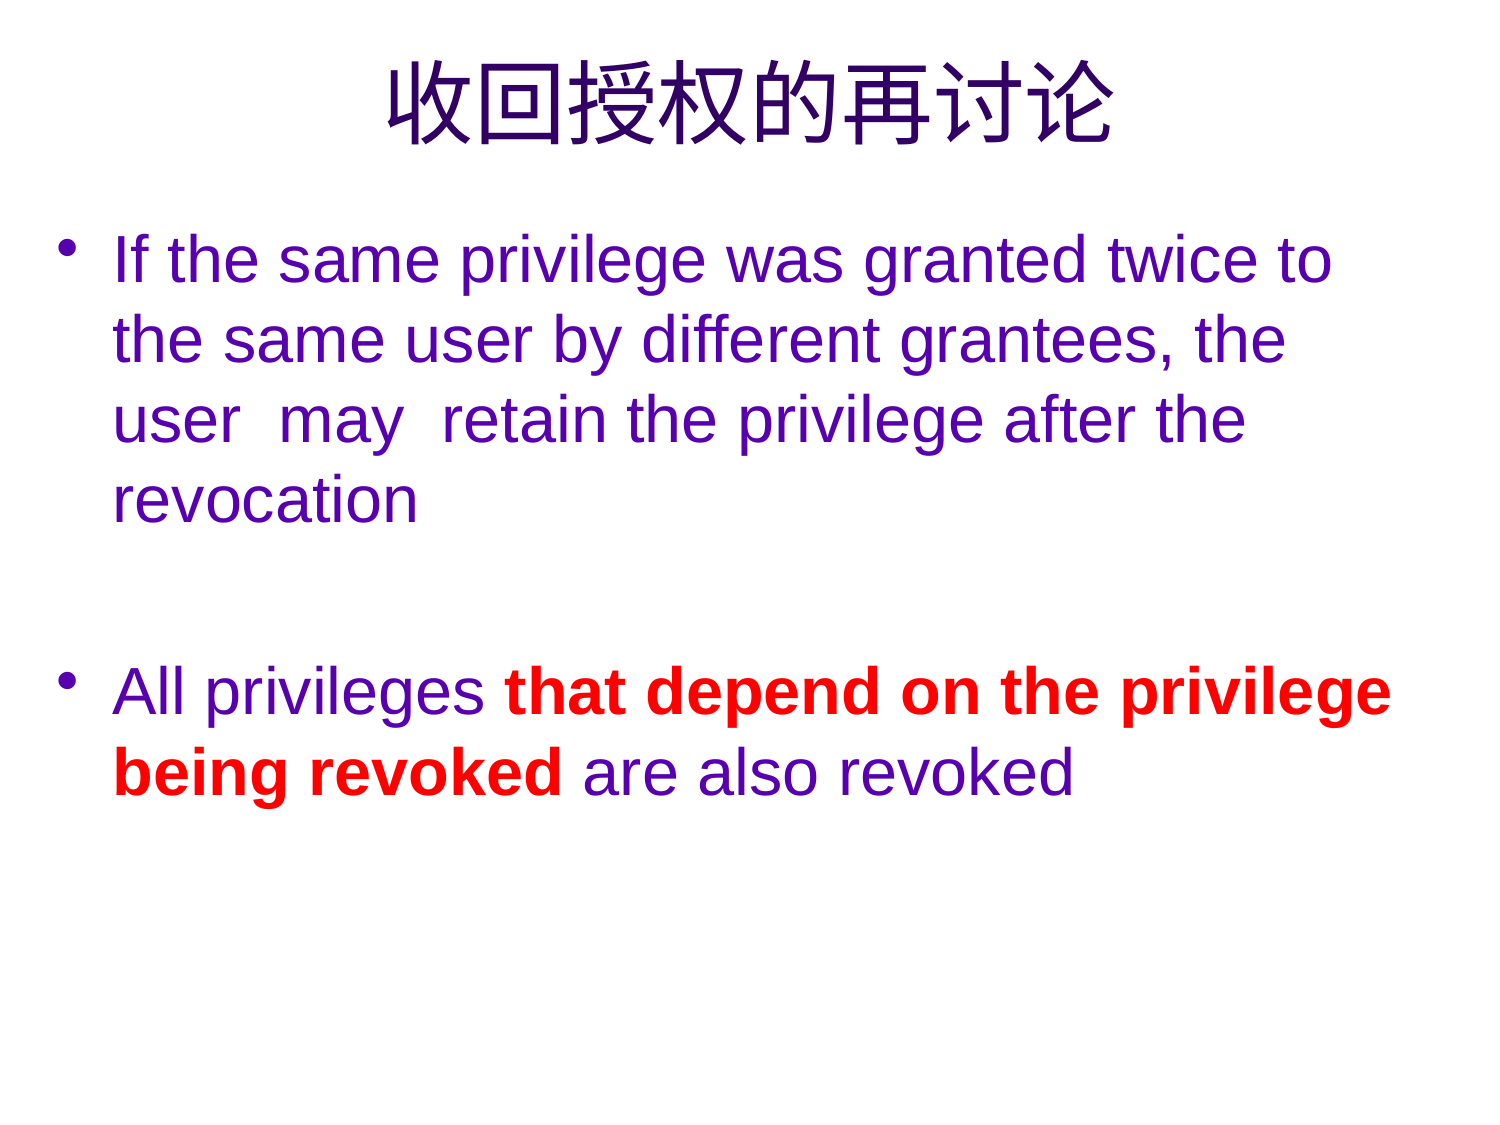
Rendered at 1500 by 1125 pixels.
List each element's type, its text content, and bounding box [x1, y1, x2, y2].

list If the same privilege was granted twice to the same user by different grantees, the user may retain the privilege after the revocation All privileges that depend on the privilege being revoked are also revoked [41, 208, 1438, 1002]
title 收回授权的再讨论 [0, 7, 1500, 195]
